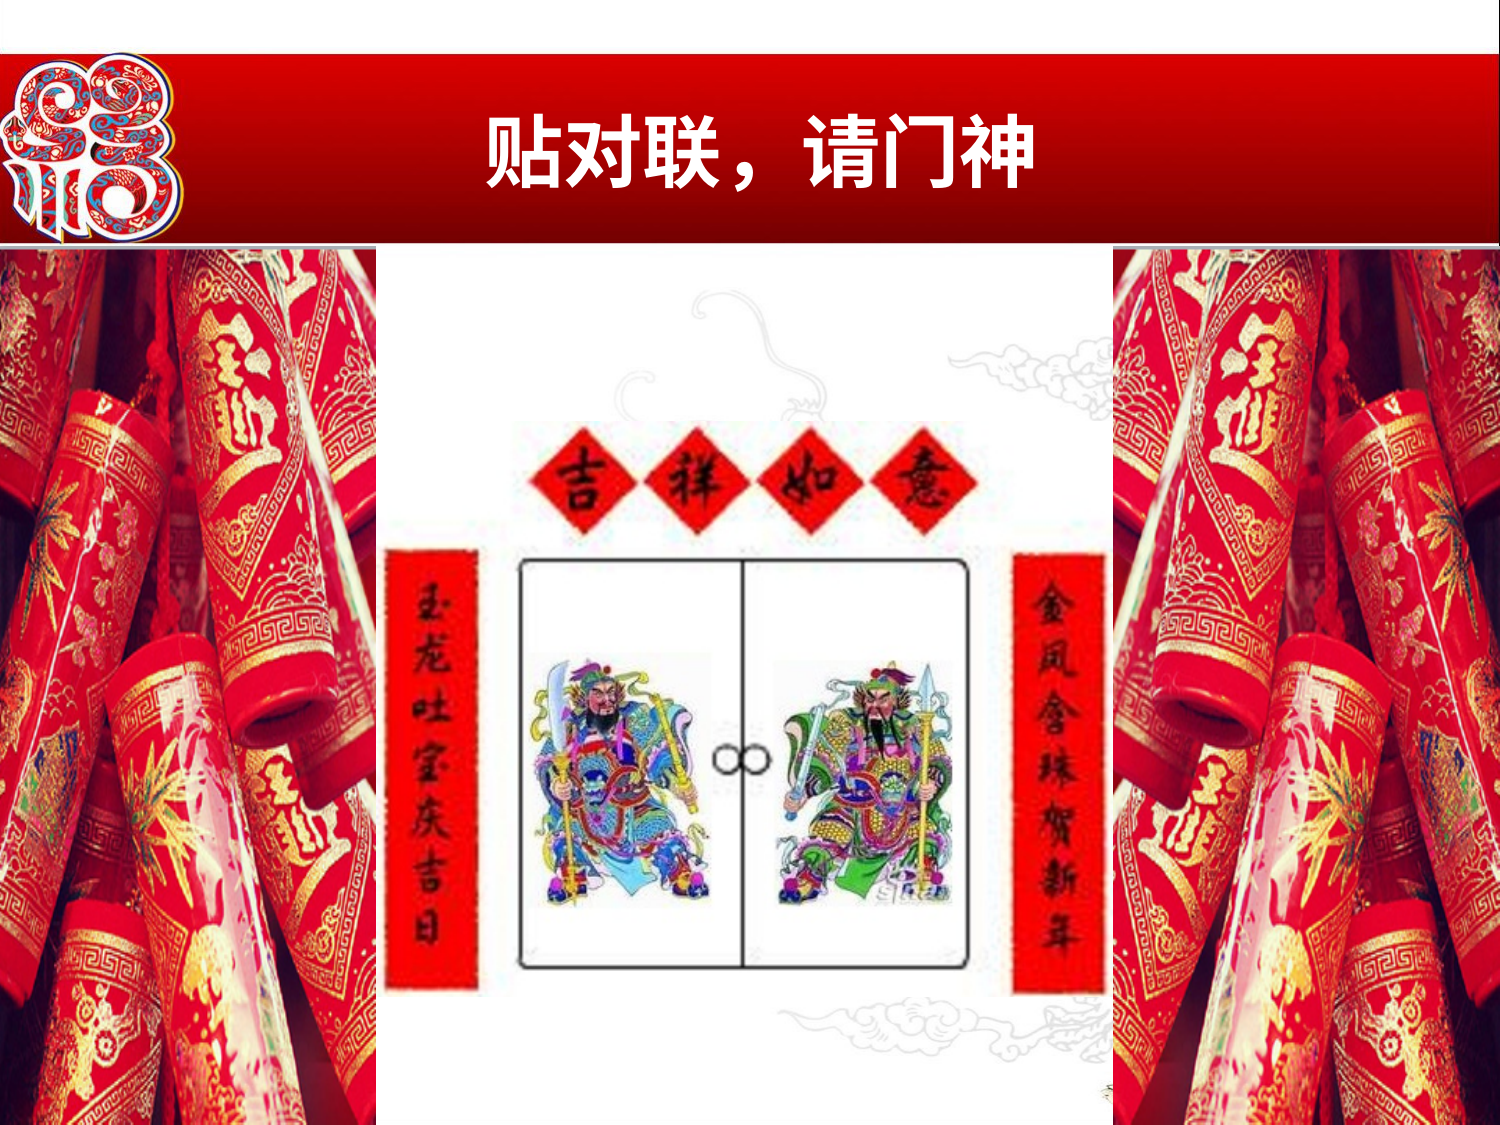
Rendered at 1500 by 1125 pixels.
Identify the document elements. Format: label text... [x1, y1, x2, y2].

picture [0, 0, 1500, 1125]
title 贴对联，请门神 [123, 66, 1400, 233]
